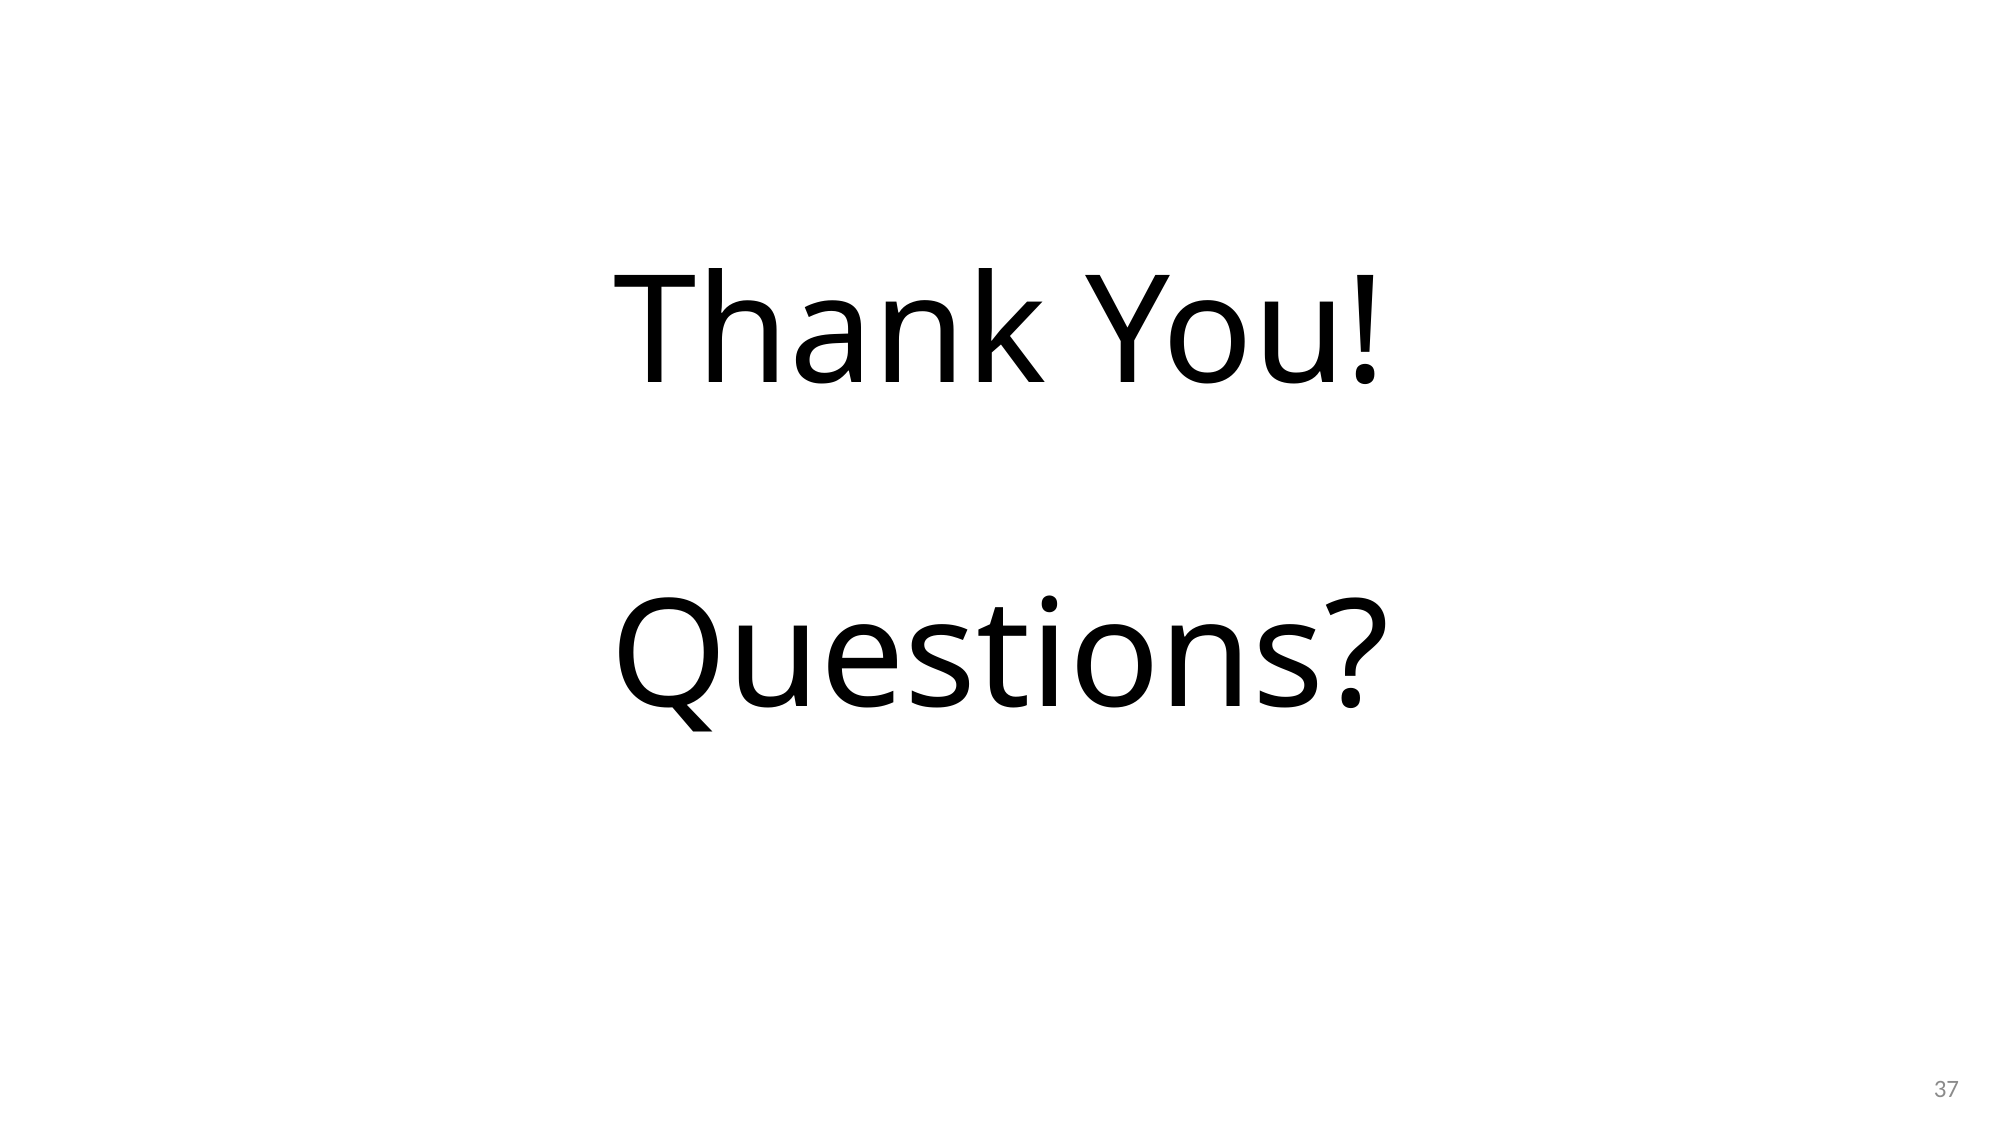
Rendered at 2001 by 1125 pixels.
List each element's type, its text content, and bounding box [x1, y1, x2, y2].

slide_number 37 [1524, 1057, 1975, 1117]
title Thank You! Questions? [524, 241, 1476, 750]
